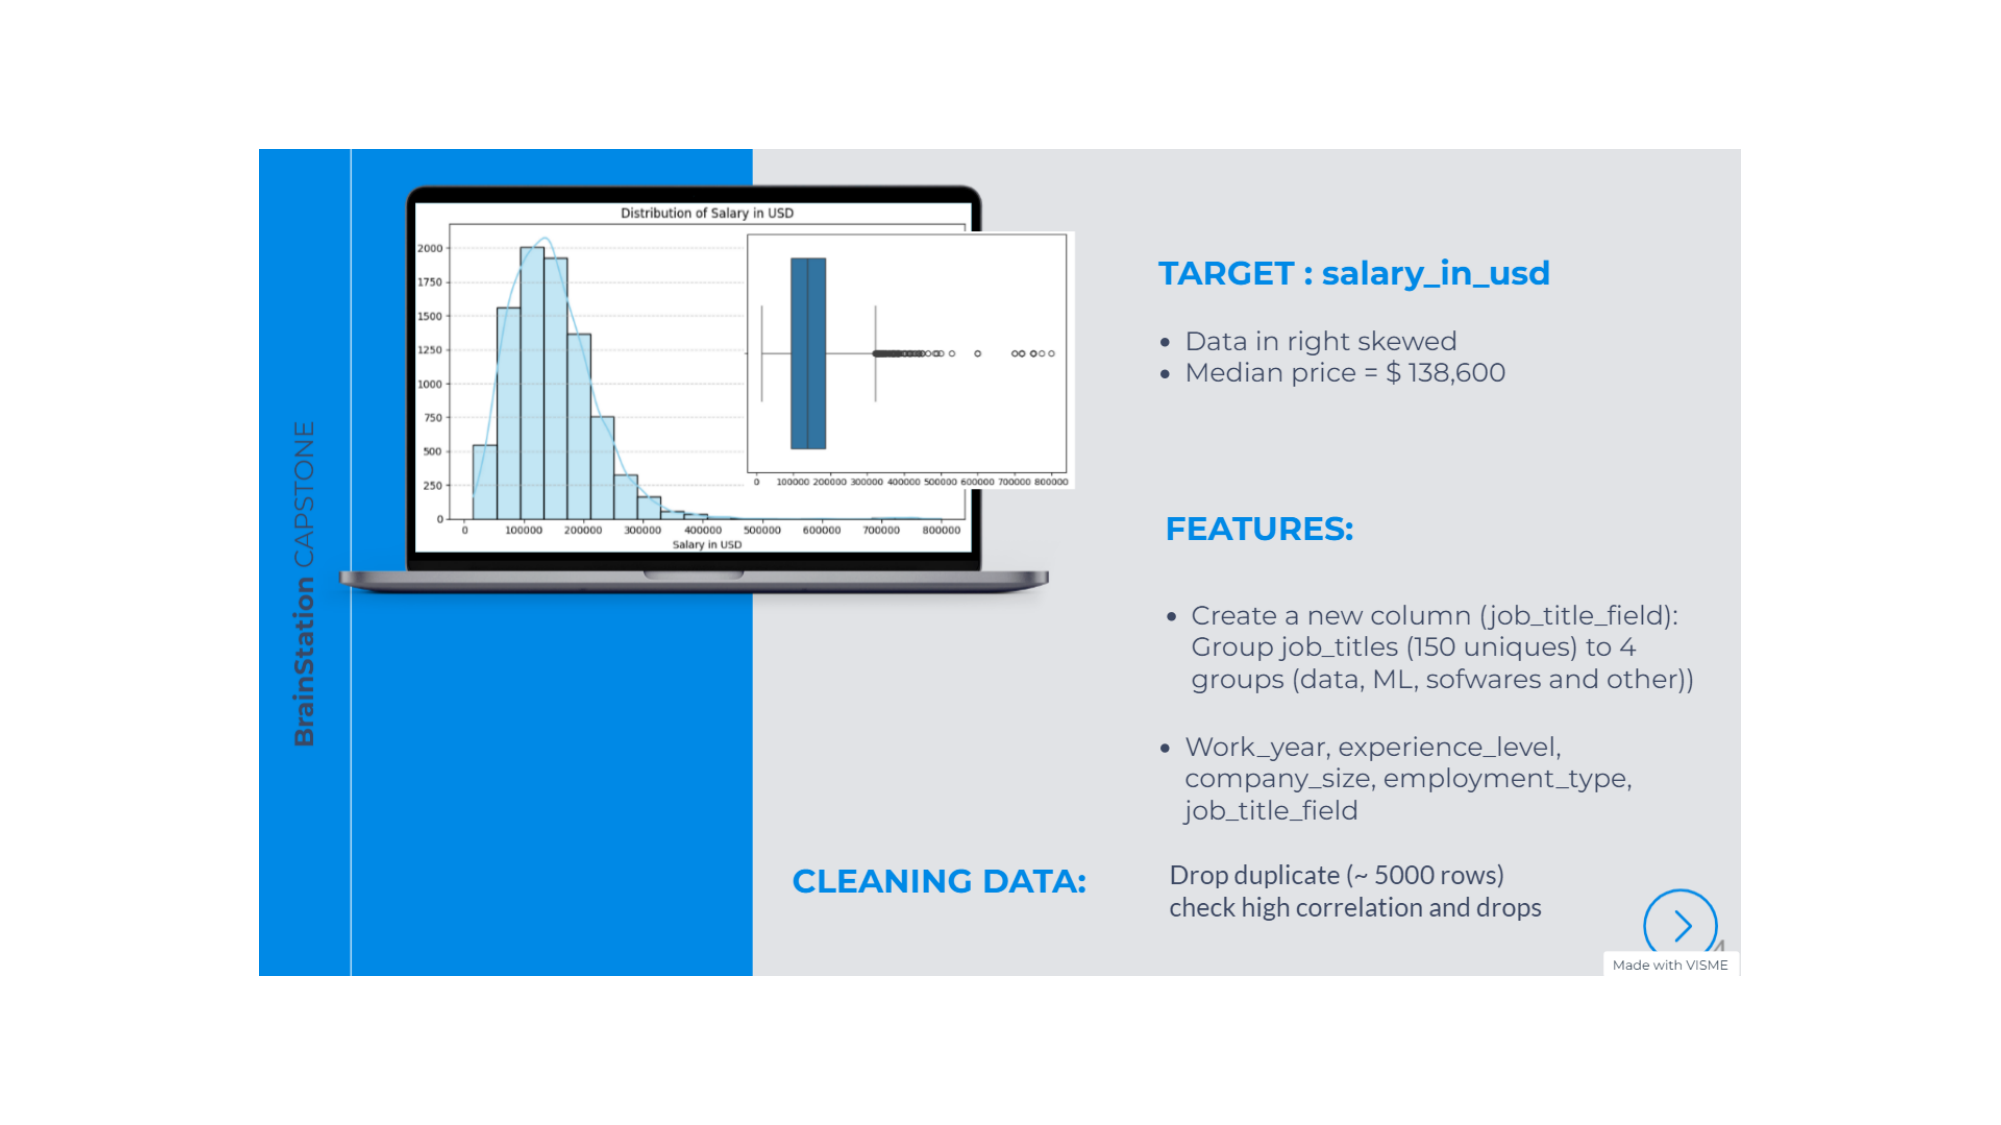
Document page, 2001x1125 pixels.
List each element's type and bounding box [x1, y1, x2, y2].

picture [258, 148, 1742, 976]
